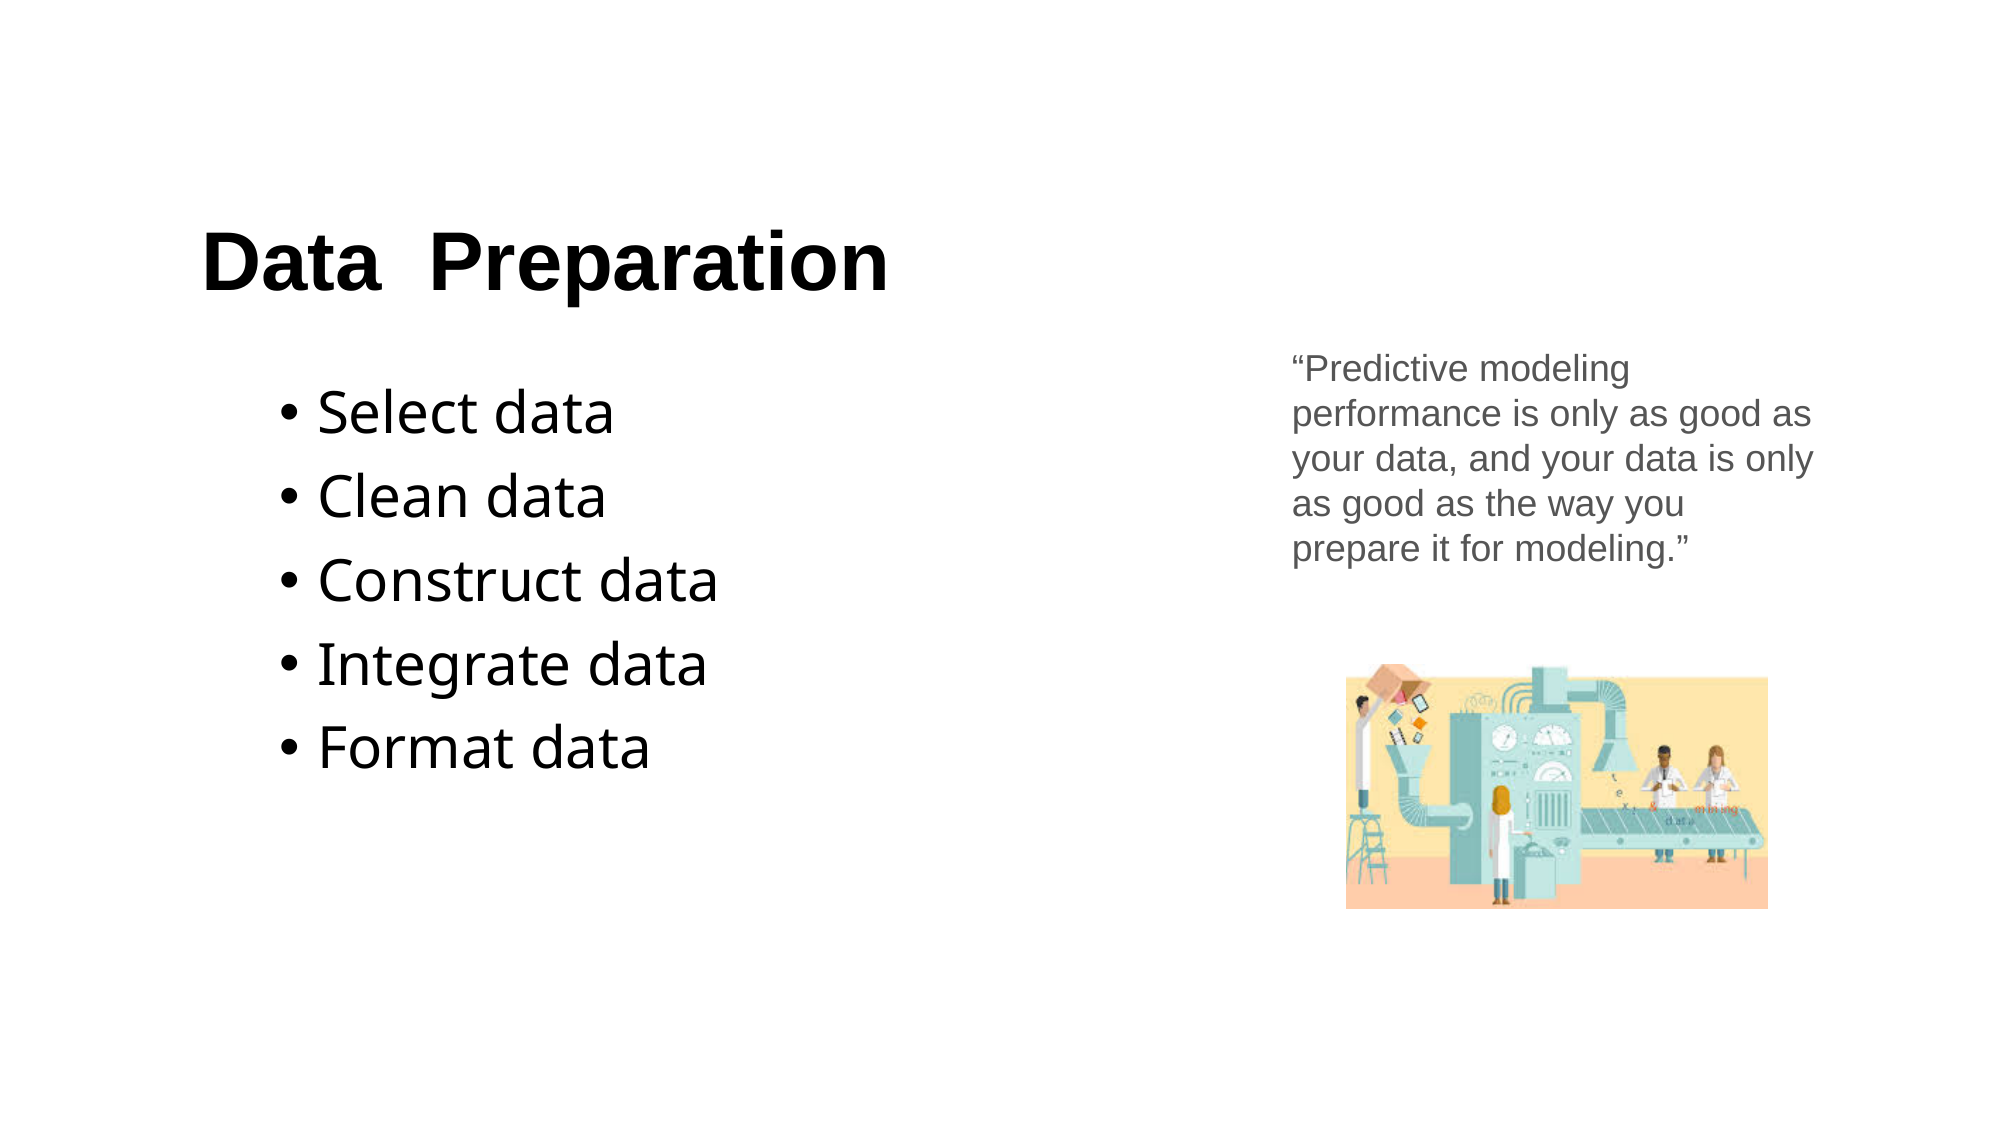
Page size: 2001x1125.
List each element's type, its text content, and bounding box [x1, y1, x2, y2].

picture [1345, 663, 1769, 910]
text_box “Predictive modeling performance is only as good as your data, and your data is only as good as the way you prepare it for modeling.” [1277, 336, 1837, 576]
title Data Preparation [186, 212, 1115, 316]
list Select data Clean data Construct data Integrate data Format data [264, 376, 1278, 953]
